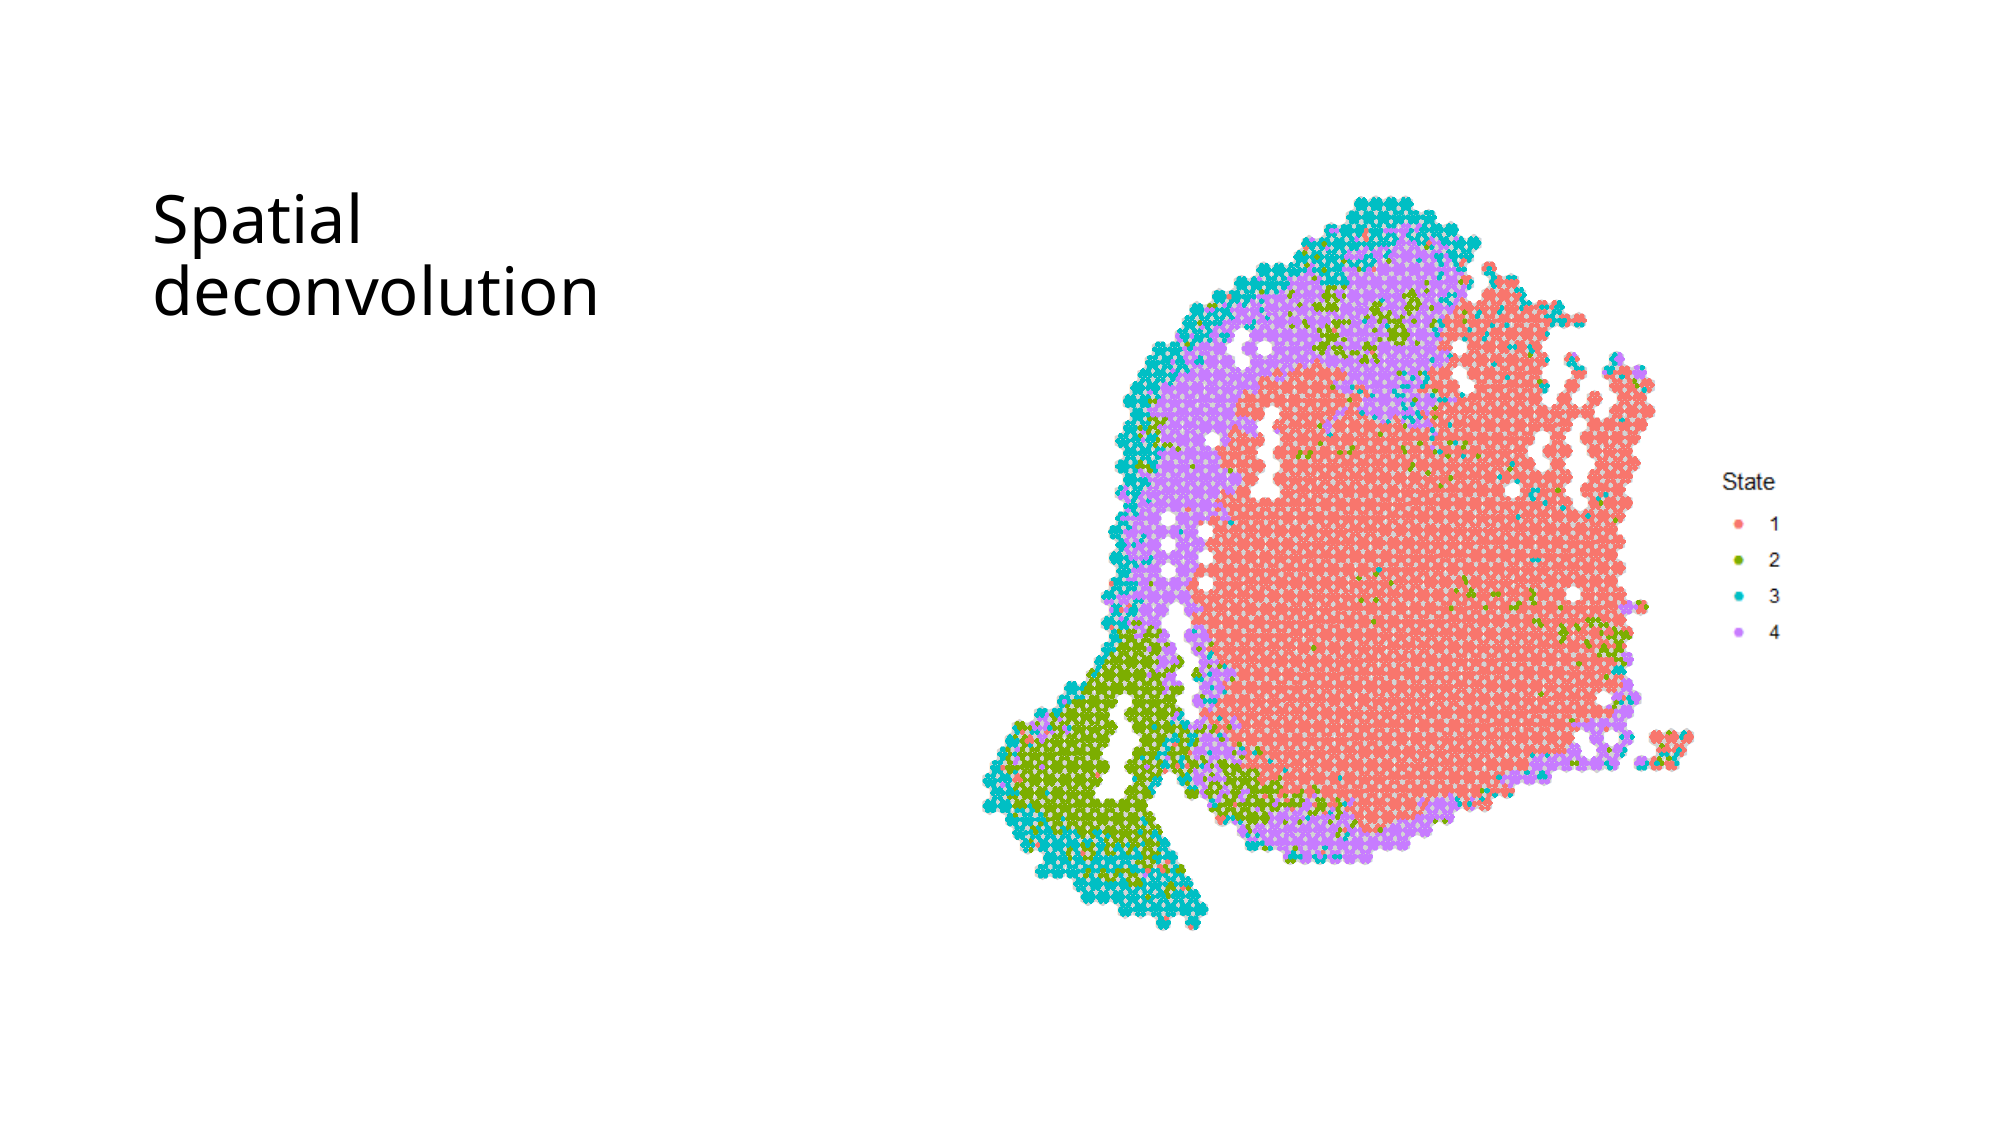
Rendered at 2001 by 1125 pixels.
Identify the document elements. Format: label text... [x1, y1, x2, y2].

picture [850, 163, 1863, 963]
title Spatial deconvolution [137, 75, 783, 338]
